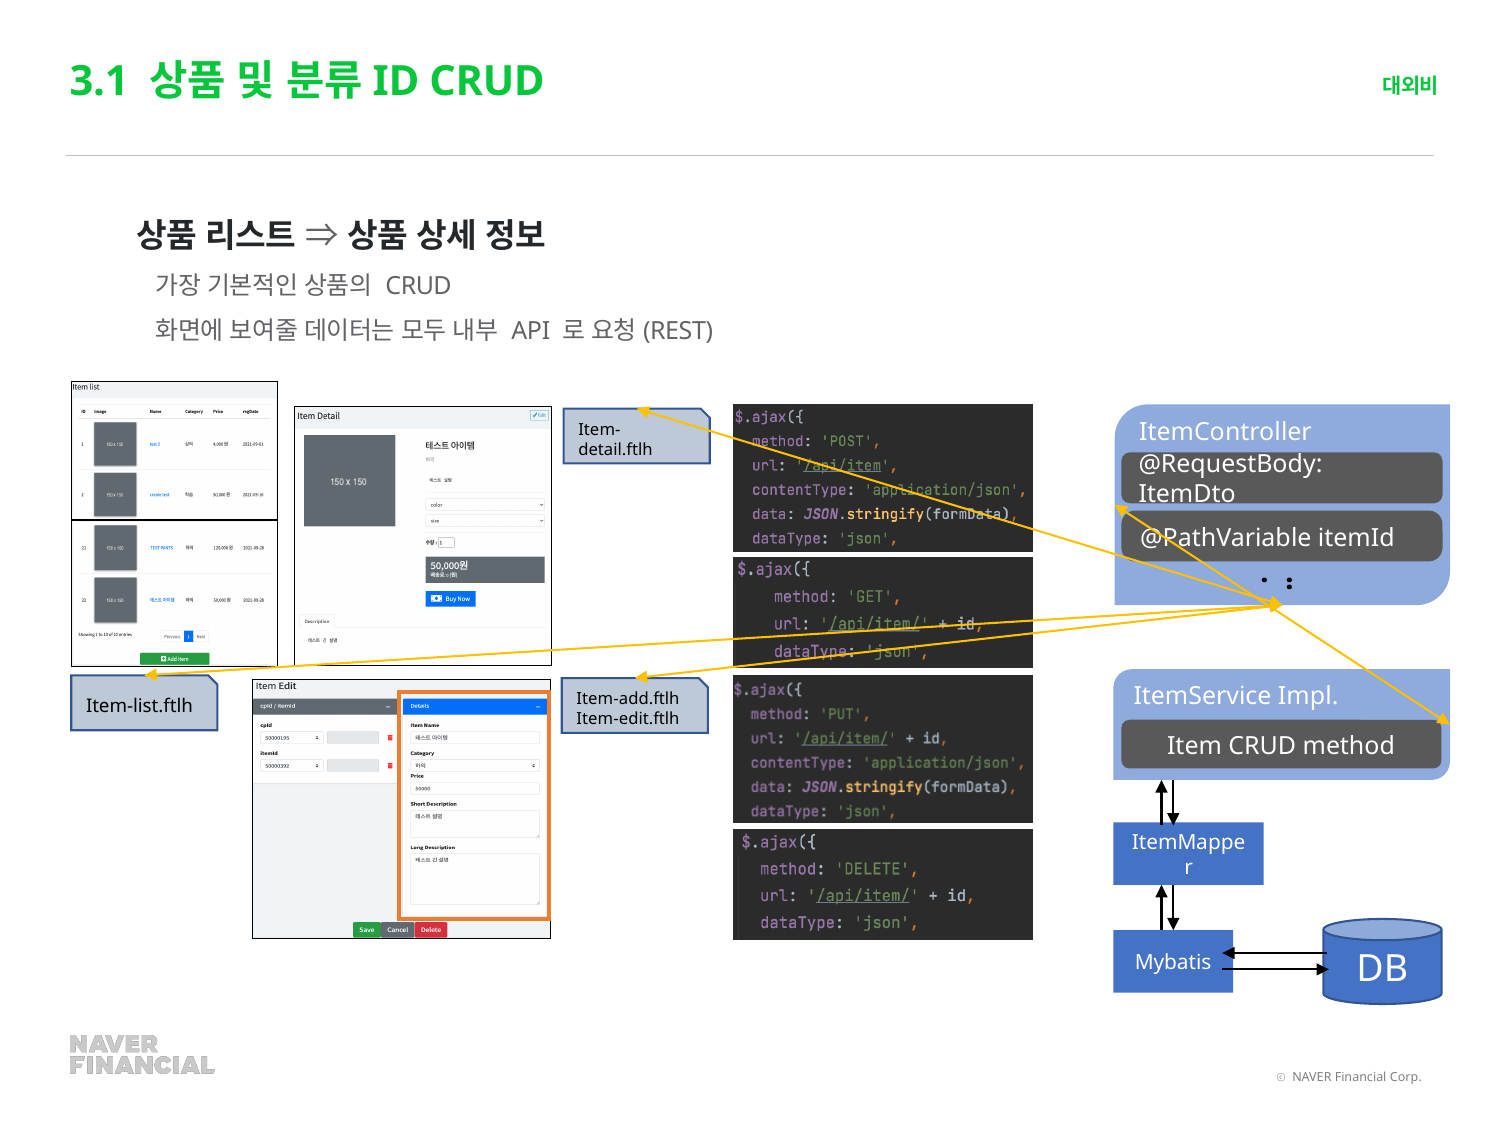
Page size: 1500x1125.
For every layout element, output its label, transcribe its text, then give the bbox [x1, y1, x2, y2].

text_box Item-add.ftlh Item-edit.ftlh [560, 703, 709, 734]
text_box ItemMapper [1112, 821, 1265, 886]
text_box Item CRUD method [1120, 718, 1443, 770]
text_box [217, 504, 1115, 703]
text_box @PathVariable itemId [1120, 514, 1200, 563]
text_box 대외비 [1382, 59, 1439, 98]
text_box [71, 380, 279, 667]
picture [733, 404, 1033, 435]
text_box 상품 리스트 ⇒ 상품 상세 정보 가장 기본적인 상품의 CRUD 화면에 보여줄 데이터는 모두 내부 API 로 요청(REST) [136, 194, 1383, 399]
text_box ItemController [1113, 403, 1452, 607]
text_box @RequestBody: ItemDto [1120, 451, 1444, 505]
picture [252, 703, 552, 939]
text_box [709, 435, 1115, 504]
text_box @PathVariable itemId [1128, 509, 1444, 563]
text_box ItemService Impl. [1112, 667, 1452, 781]
text_box Mybatis [1112, 929, 1234, 994]
text_box ••• [1254, 561, 1310, 608]
picture [733, 706, 1033, 823]
text_box Item-detail.ftlh [562, 407, 711, 465]
text_box DB [1322, 917, 1443, 1006]
picture [294, 406, 552, 504]
text_box 3.1 상품 및 분류ID CRUD [69, 59, 1487, 116]
picture [70, 1035, 215, 1074]
text_box Item-list.ftlh [70, 674, 219, 732]
picture [733, 829, 1033, 941]
